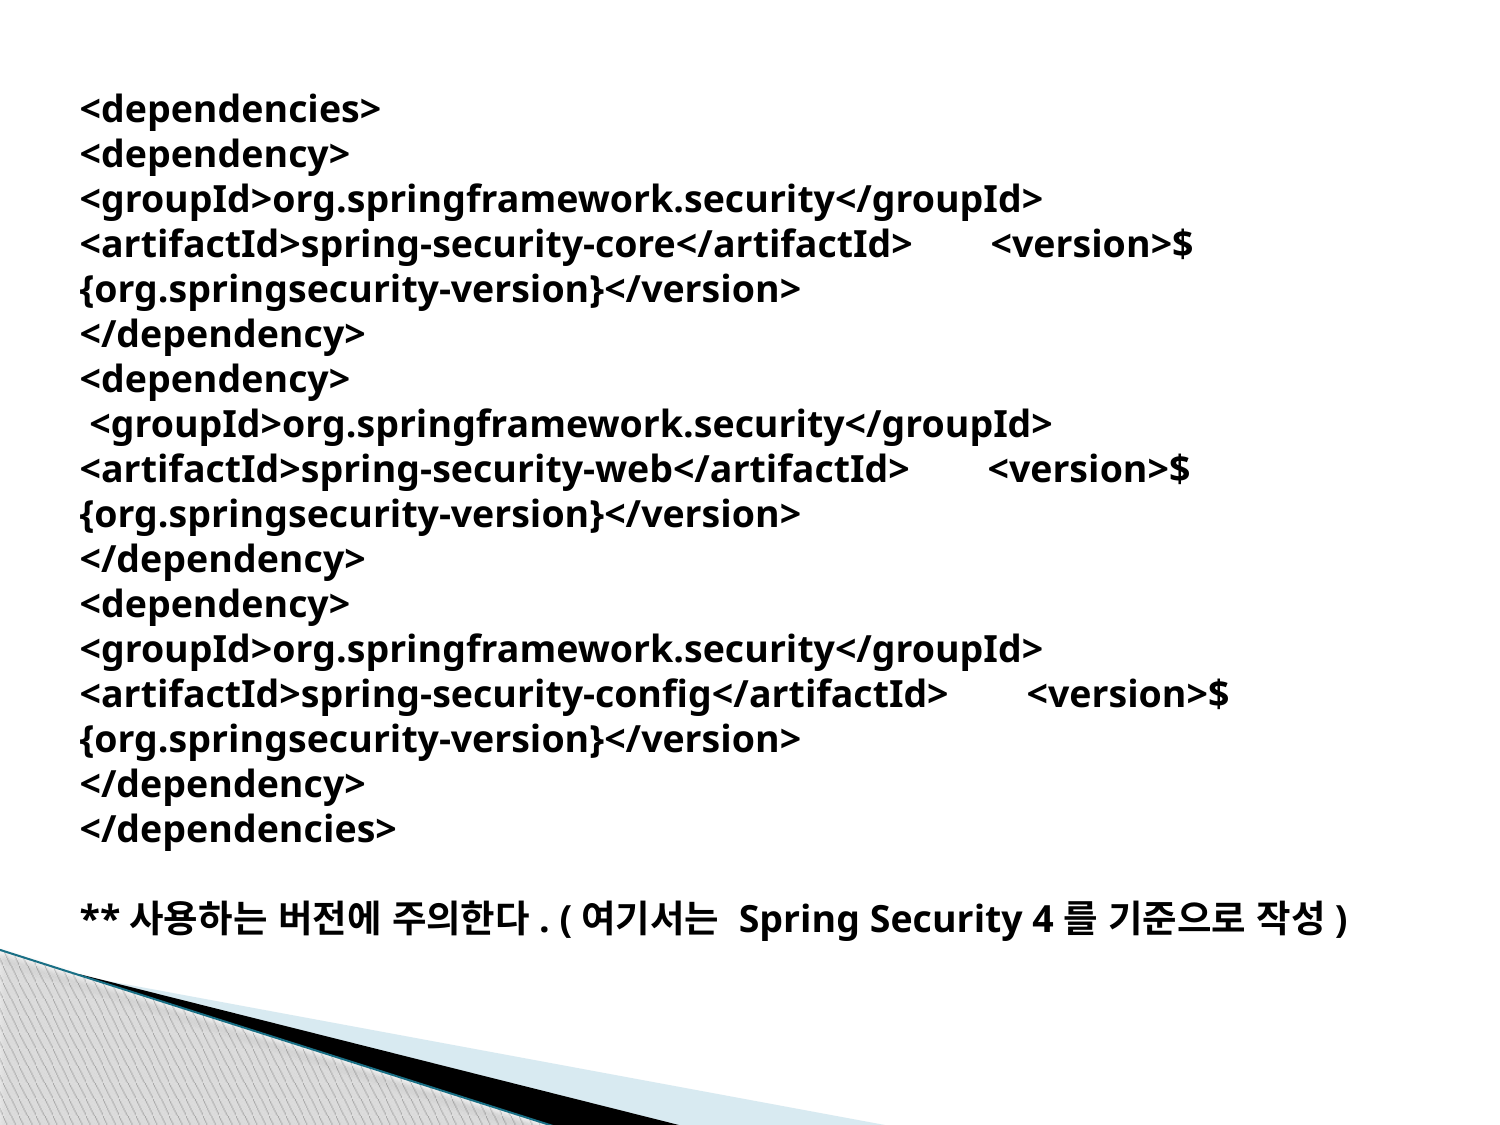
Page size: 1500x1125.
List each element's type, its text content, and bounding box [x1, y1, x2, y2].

text_box <dependencies> <dependency> <groupId>org.springframework.security</groupId> <artifactId>spring-security-core</artifactId> <version>${org.springsecurity-version}</version> </dependency> <dependency> <groupId>org.springframework.security</groupId> <artifactId>spring-security-web</artifactId> <version>${org.springsecurity-version}</version> </dependency> <dependency> <groupId>org.springframework.security</groupId> <artifactId>spring-security-config</artifactId> <version>${org.springsecurity-version}</version> </dependency> </dependencies> **사용하는 버전에 주의한다. (여기서는 Spring Security 4를 기준으로 작성) [64, 77, 1436, 948]
